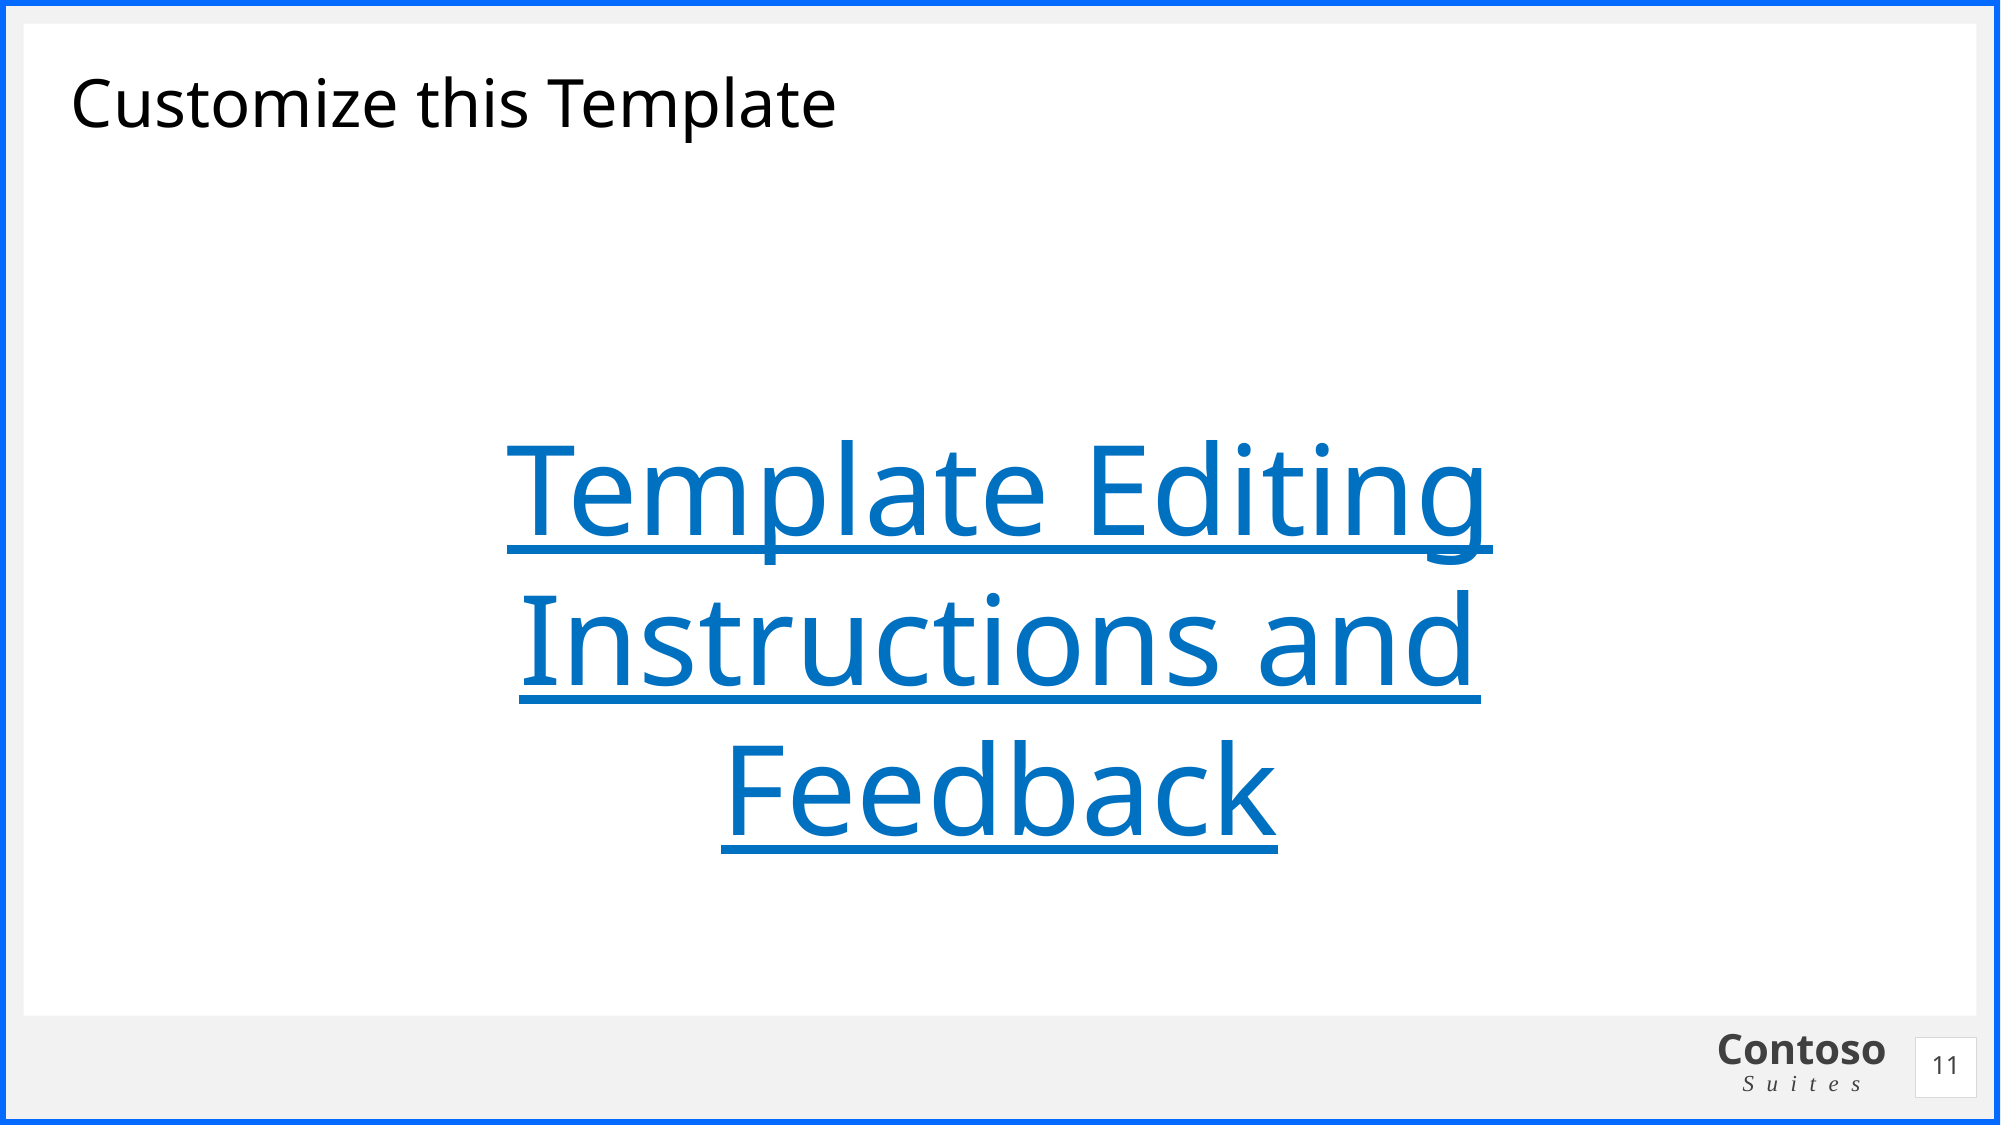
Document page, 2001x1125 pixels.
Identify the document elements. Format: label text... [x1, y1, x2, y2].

title Customize this Template [70, 70, 1932, 142]
slide_number 11 [1915, 1037, 1977, 1098]
text_box Template Editing Instructions and Feedback [253, 403, 1746, 869]
